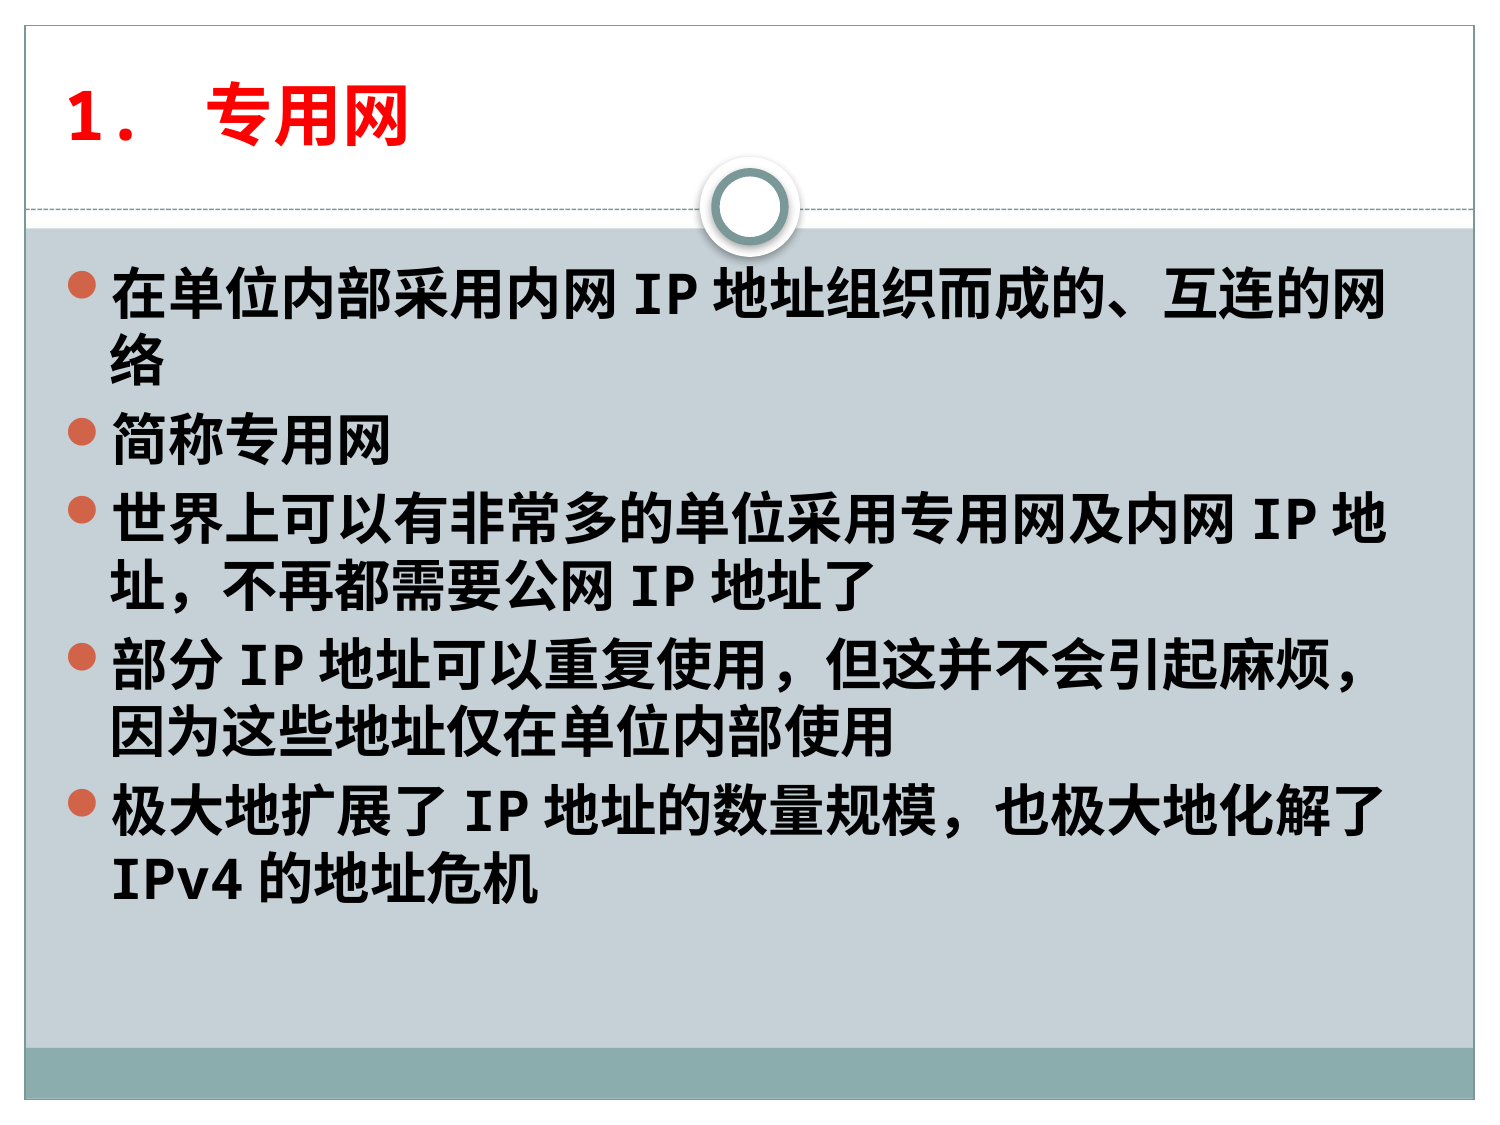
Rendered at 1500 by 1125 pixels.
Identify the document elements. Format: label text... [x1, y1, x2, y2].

title 1. 专用网 [49, 37, 1450, 162]
list 在单位内部采用内网IP地址组织而成的、互连的网络 简称专用网 世界上可以有非常多的单位采用专用网及内网IP地址，不再都需要公网IP地址了 部分IP地址可以重复使用，但这并不会引起麻烦，因为这些地址仅在单位内部使用 极大地扩展了IP地址的数量规模，也极大地化解了IPv4的地址危机 [49, 250, 1445, 1001]
